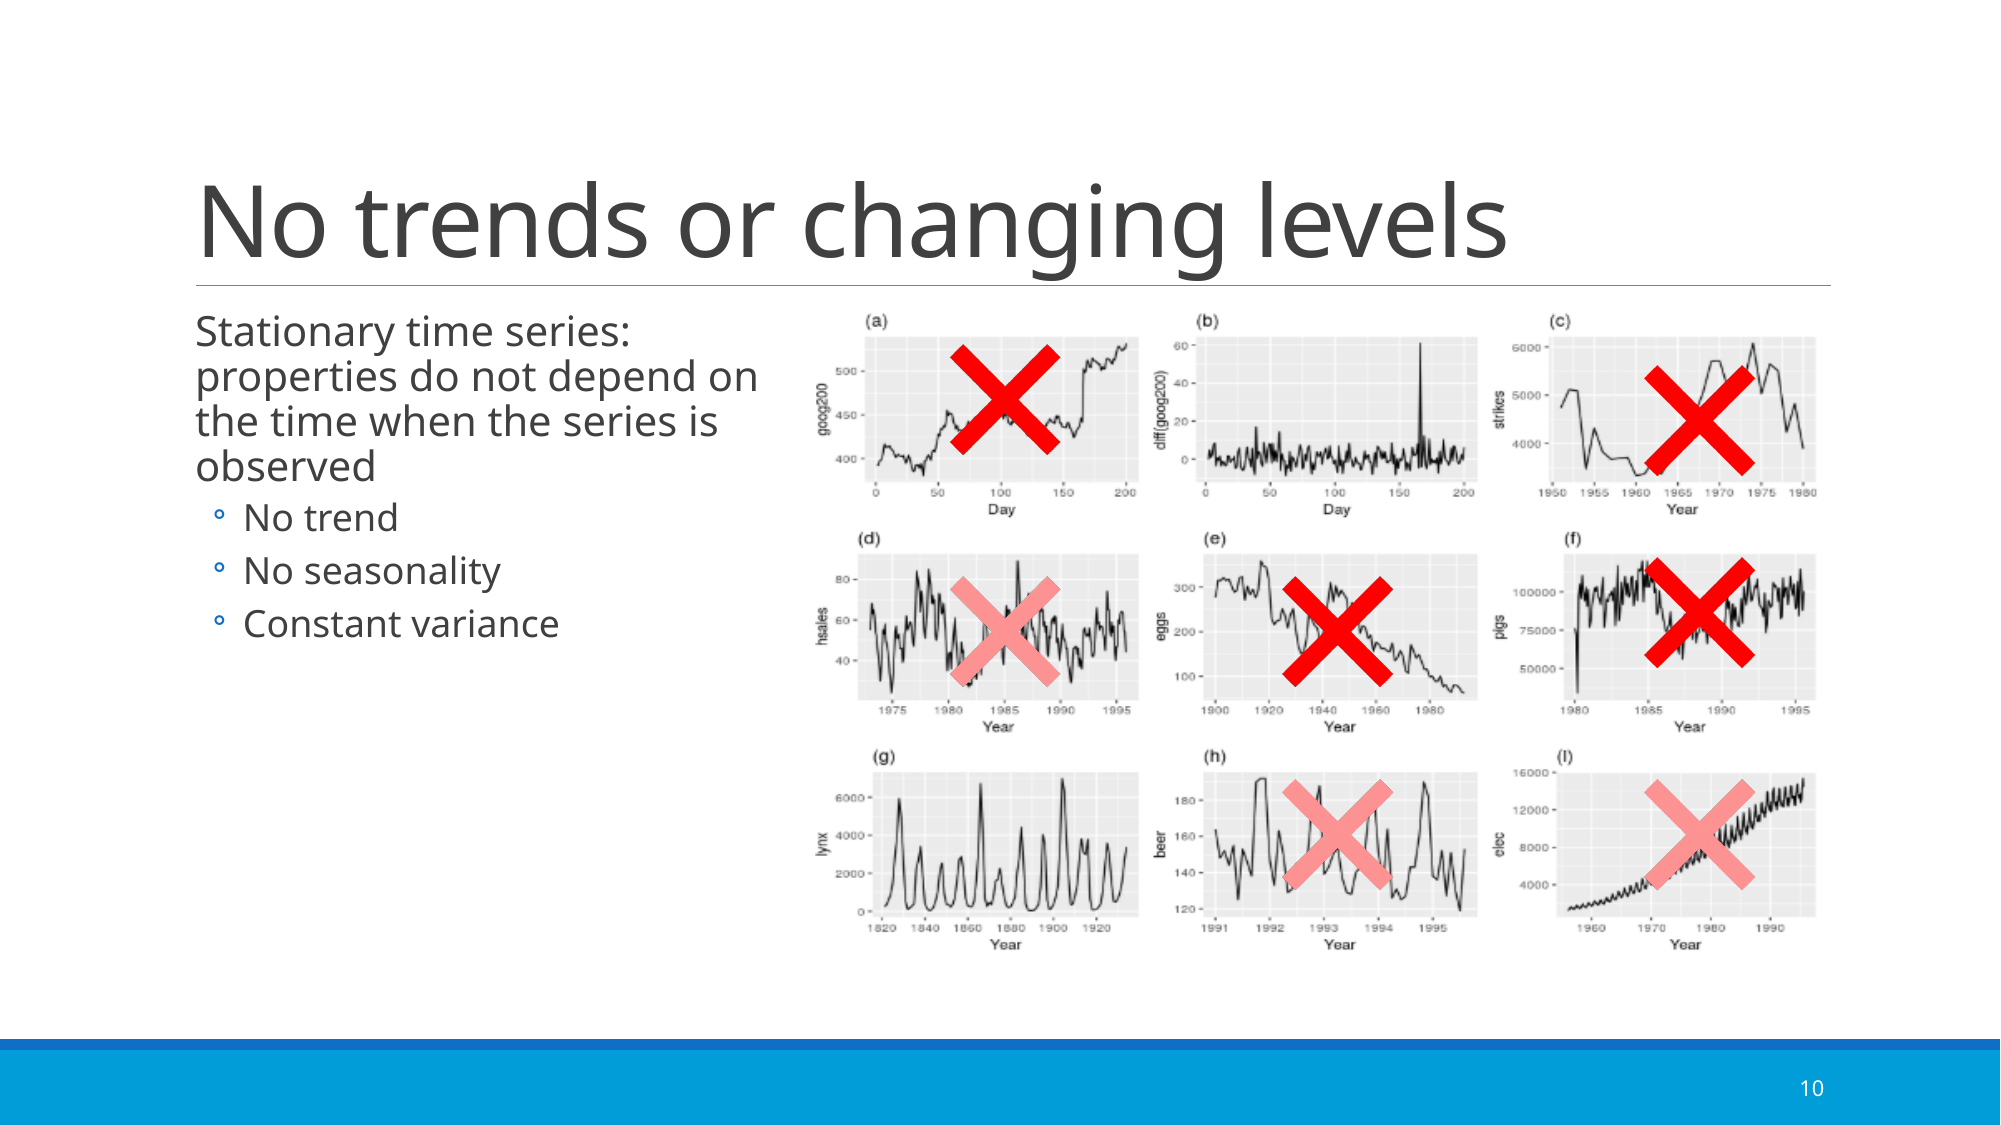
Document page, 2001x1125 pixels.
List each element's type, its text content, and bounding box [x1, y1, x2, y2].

title No trends or changing levels [180, 47, 1830, 285]
slide_number 10 [1624, 1059, 1840, 1120]
list Stationary time series: properties do not depend on the time when the series is observed No trend No seasonality Constant variance [180, 302, 777, 892]
picture [814, 302, 1840, 960]
